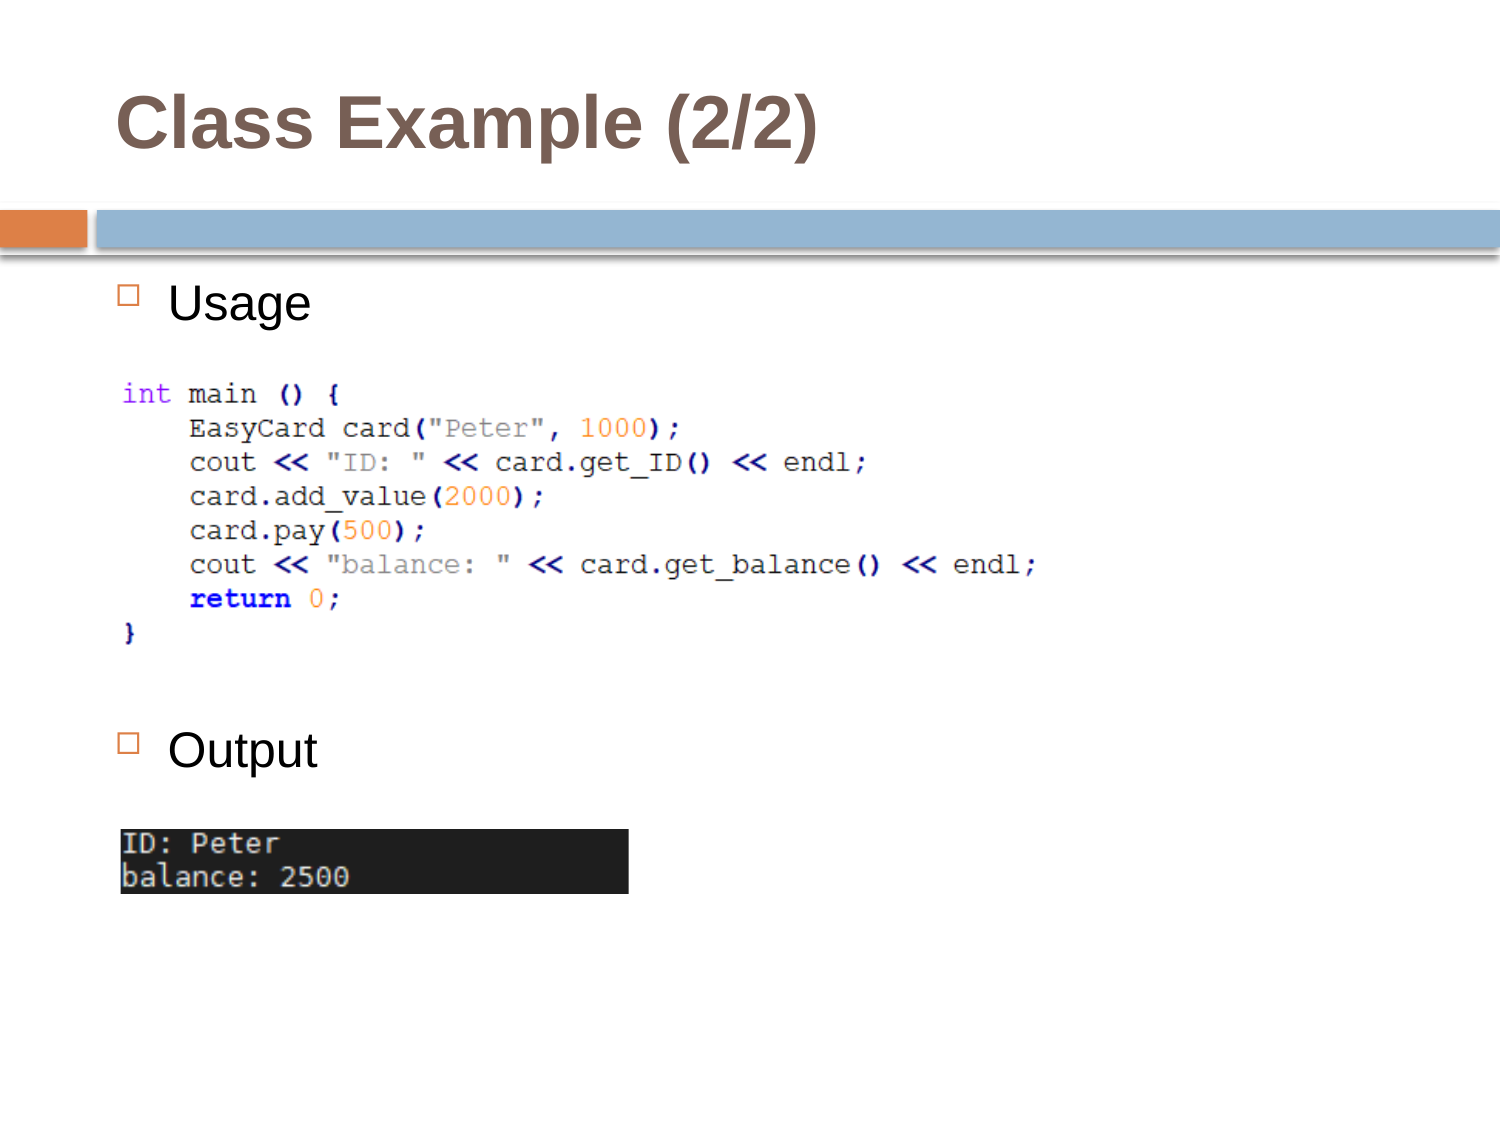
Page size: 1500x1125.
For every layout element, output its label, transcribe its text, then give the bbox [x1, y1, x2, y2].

list Usage Output [100, 262, 1438, 1000]
title Class Example (2/2) [100, 37, 1438, 200]
picture [120, 829, 629, 894]
picture [120, 375, 1500, 654]
